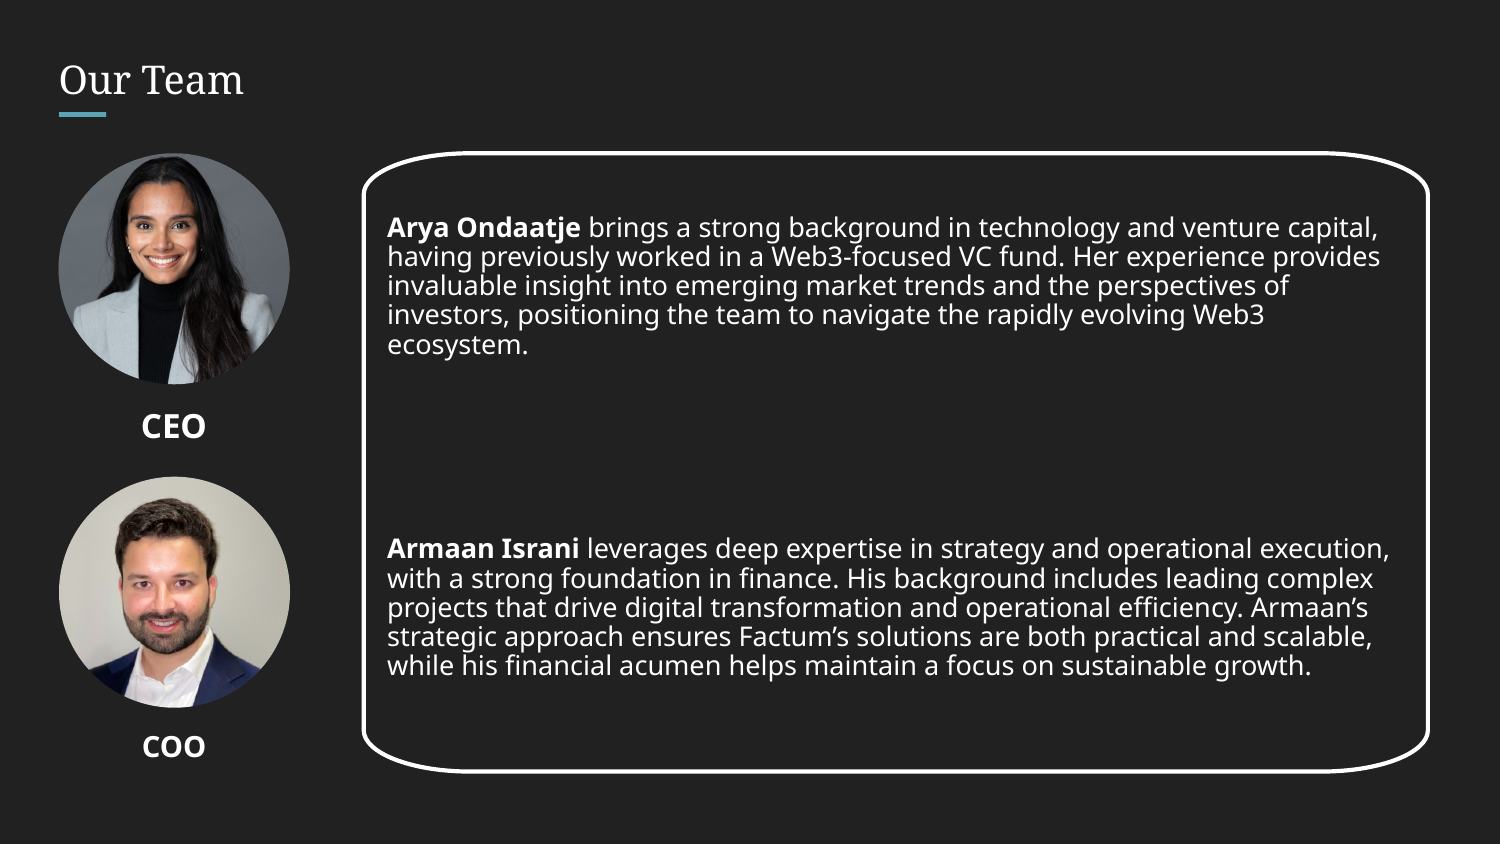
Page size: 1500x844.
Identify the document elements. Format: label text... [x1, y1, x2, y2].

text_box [58, 476, 291, 772]
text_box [58, 153, 290, 454]
text_box Our Team [58, 49, 1500, 94]
text_box Arya Ondaatje brings a strong background in technology and venture capital, having previously worked in a Web3-focused VC fund. Her experience provides invaluable insight into emerging market trends and the perspectives of investors, positioning the team to navigate the rapidly evolving Web3 ecosystem. Armaan Israni leverages deep expertise in strategy and operational execution, with a strong foundation in finance. His background includes leading complex projects that drive digital transformation and operational efficiency. Armaan’s strategic approach ensures Factum’s solutions are both practical and scalable, while his financial acumen helps maintain a focus on sustainable growth. [363, 153, 1428, 772]
picture [58, 111, 107, 118]
